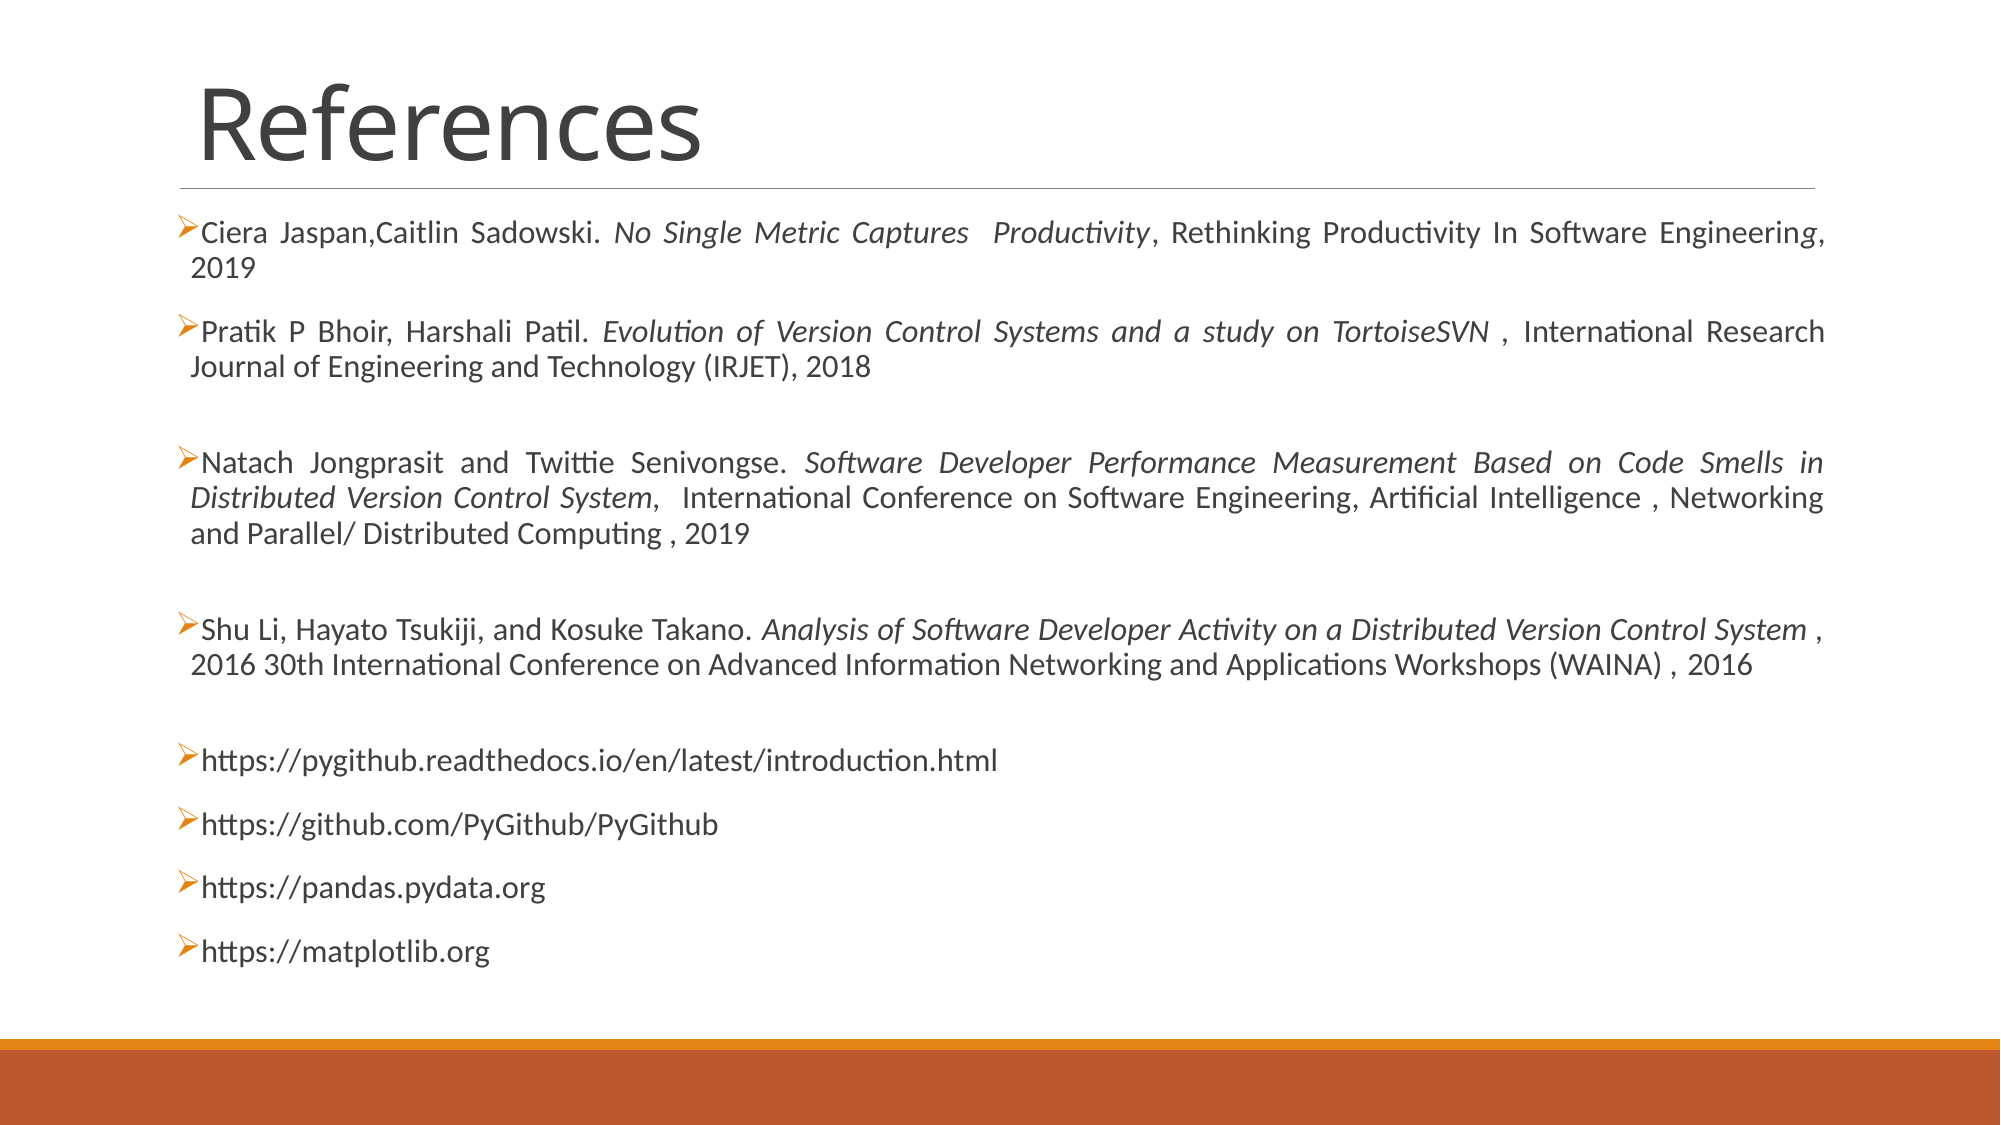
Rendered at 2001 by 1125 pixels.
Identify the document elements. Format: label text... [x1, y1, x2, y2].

title References [180, 43, 1830, 189]
list Ciera Jaspan,Caitlin Sadowski. No Single Metric Captures Productivity, Rethinking Productivity In Software Engineering, 2019 Pratik P Bhoir, Harshali Patil. Evolution of Version Control Systems and a study on TortoiseSVN , International Research Journal of Engineering and Technology (IRJET), 2018 Natach Jongprasit and Twittie Senivongse. Software Developer Performance Measurement Based on Code Smells in Distributed Version Control System, International Conference on Software Engineering, Artificial Intelligence , Networking and Parallel/ Distributed Computing , 2019 Shu Li, Hayato Tsukiji, and Kosuke Takano. Analysis of Software Developer Activity on a Distributed Version Control System , 2016 30th International Conference on Advanced Information Networking and Applications Workshops (WAINA) , 2016 https://pygithub.readthedocs.io/en/latest/introduction.html https://github.com/PyGithub/PyGithub https://pandas.pydata.org https://matplotlib.org [175, 208, 1826, 1011]
